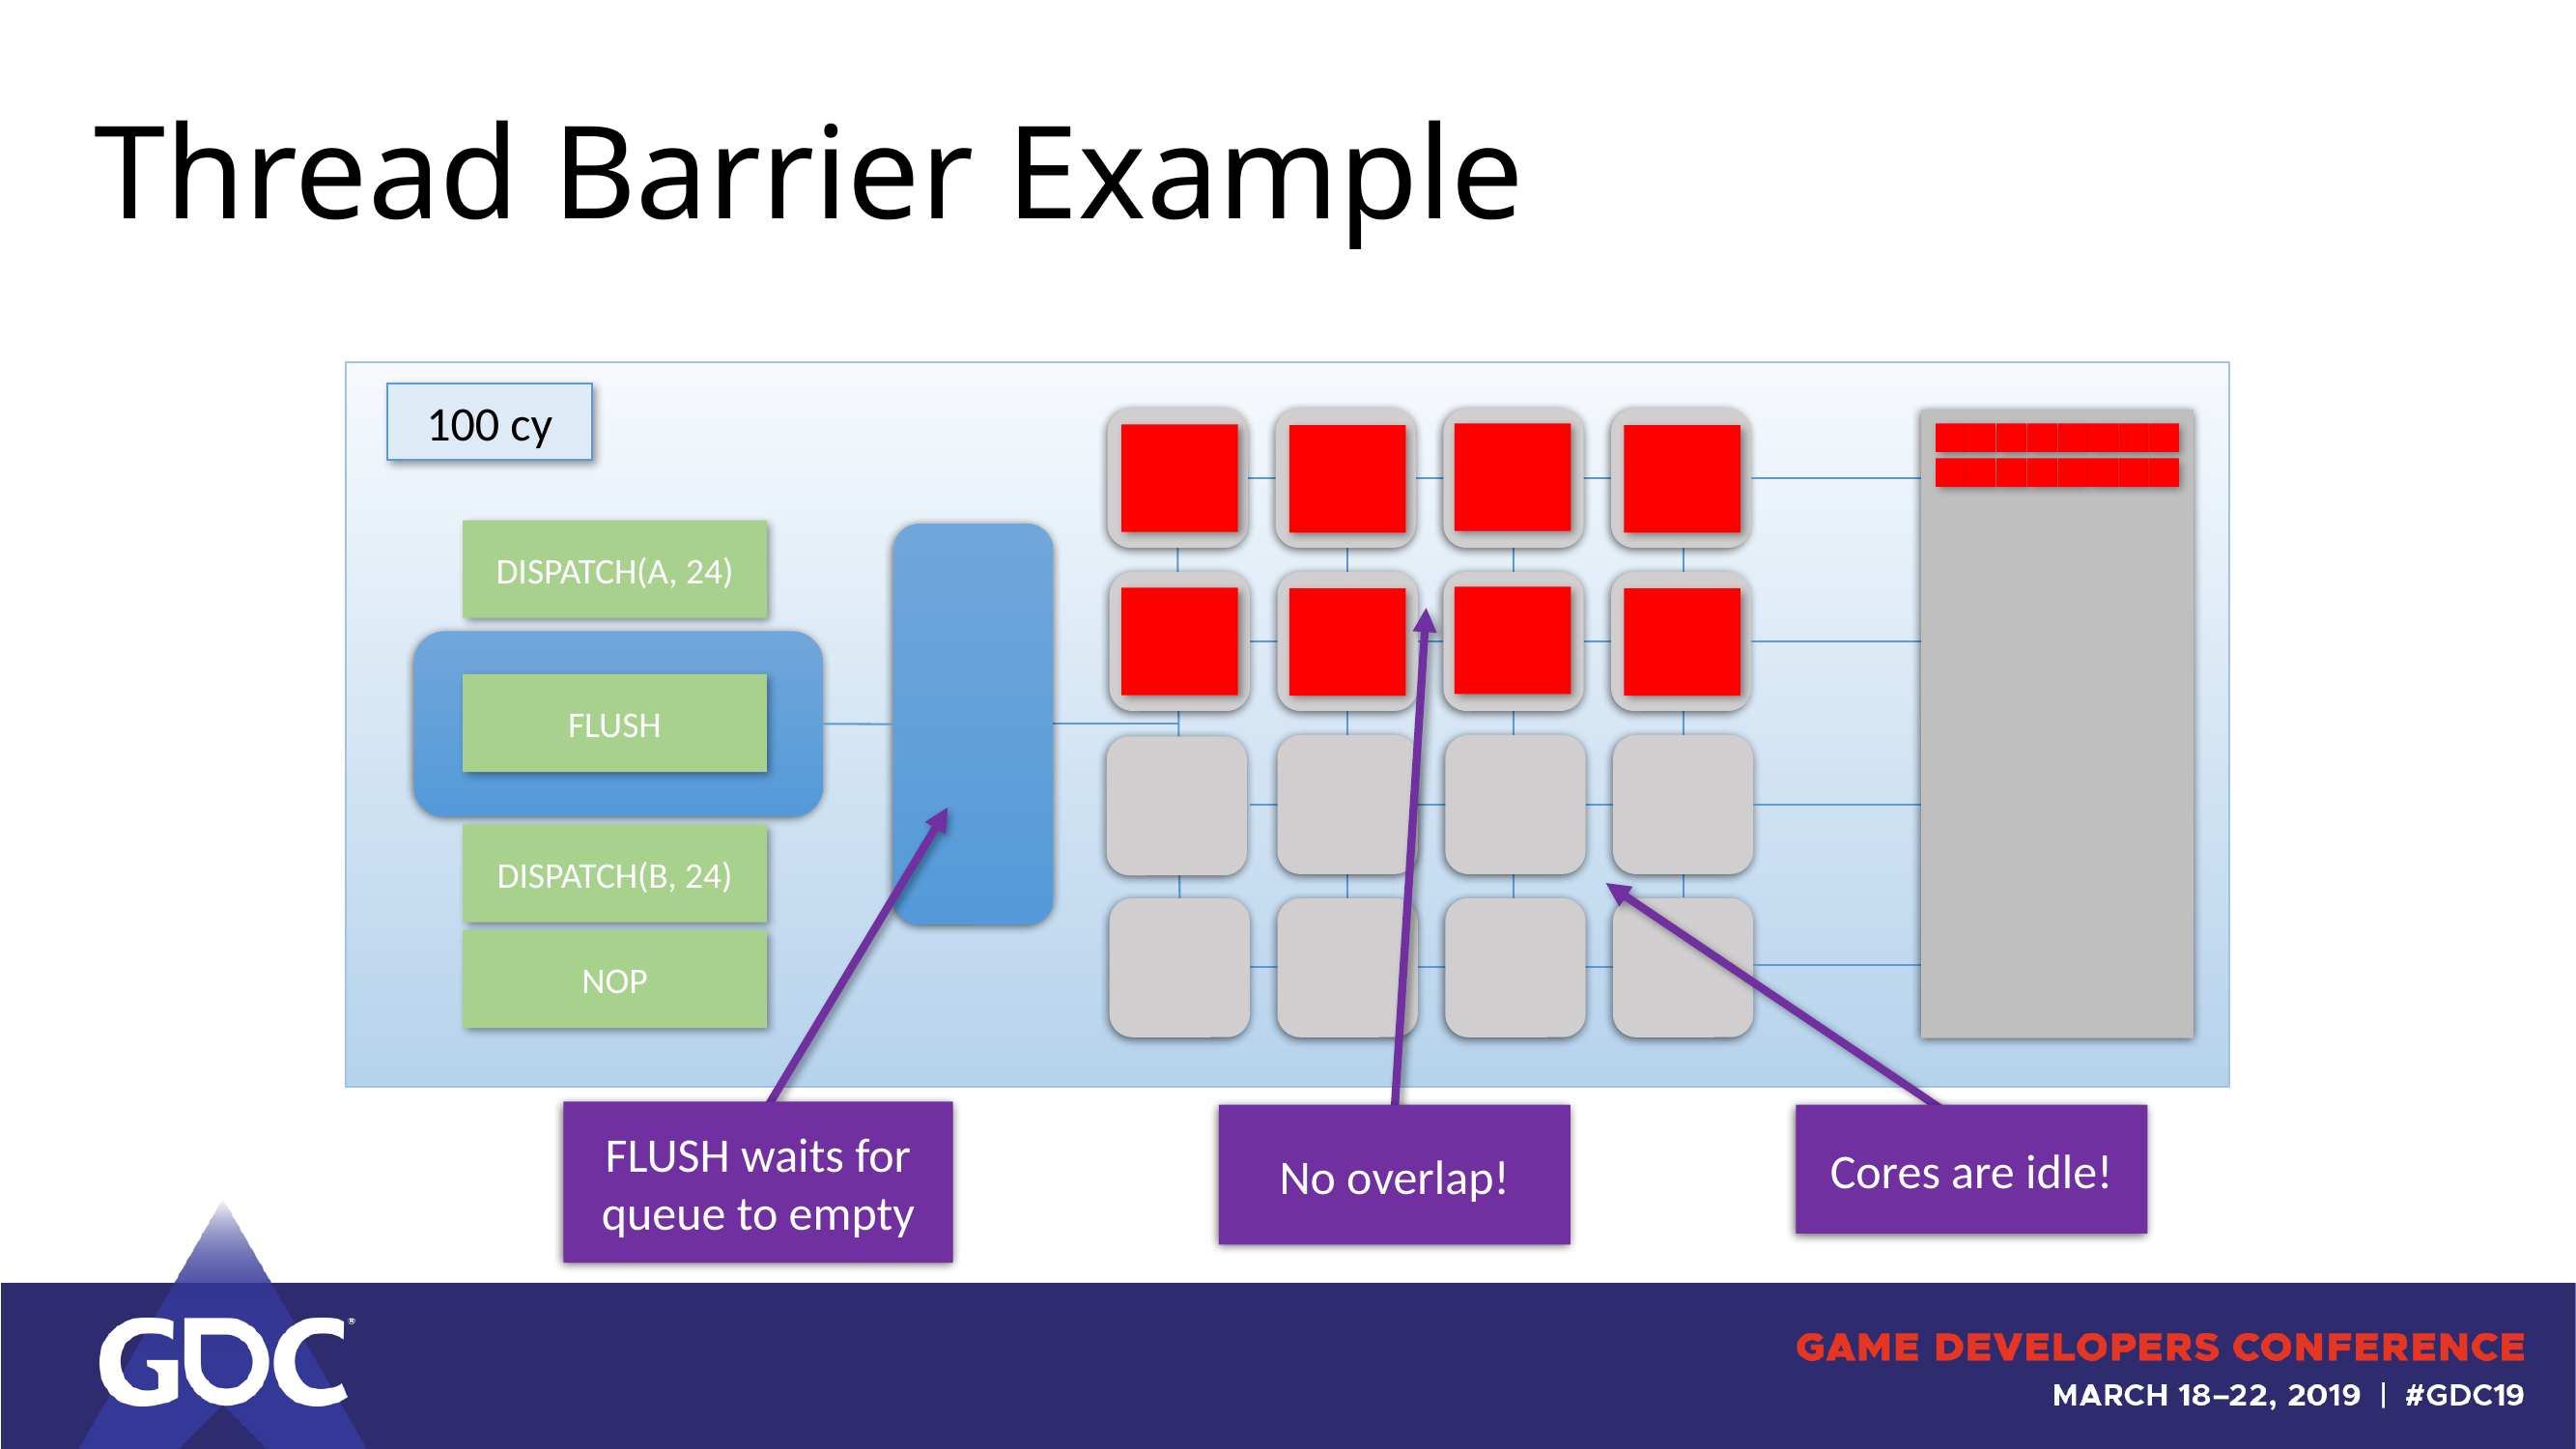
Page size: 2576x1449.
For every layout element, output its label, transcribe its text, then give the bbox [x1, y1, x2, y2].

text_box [752, 807, 948, 1131]
text_box Cores are idle! [1796, 1104, 2148, 1234]
picture [1, 0, 2576, 1449]
title Thread Barrier Example [80, 57, 2520, 278]
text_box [1392, 608, 1427, 1142]
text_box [346, 361, 2230, 1087]
text_box No overlap! [1218, 1104, 1571, 1245]
text_box FLUSH waits for queue to empty [563, 1101, 953, 1264]
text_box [1605, 883, 1974, 1131]
